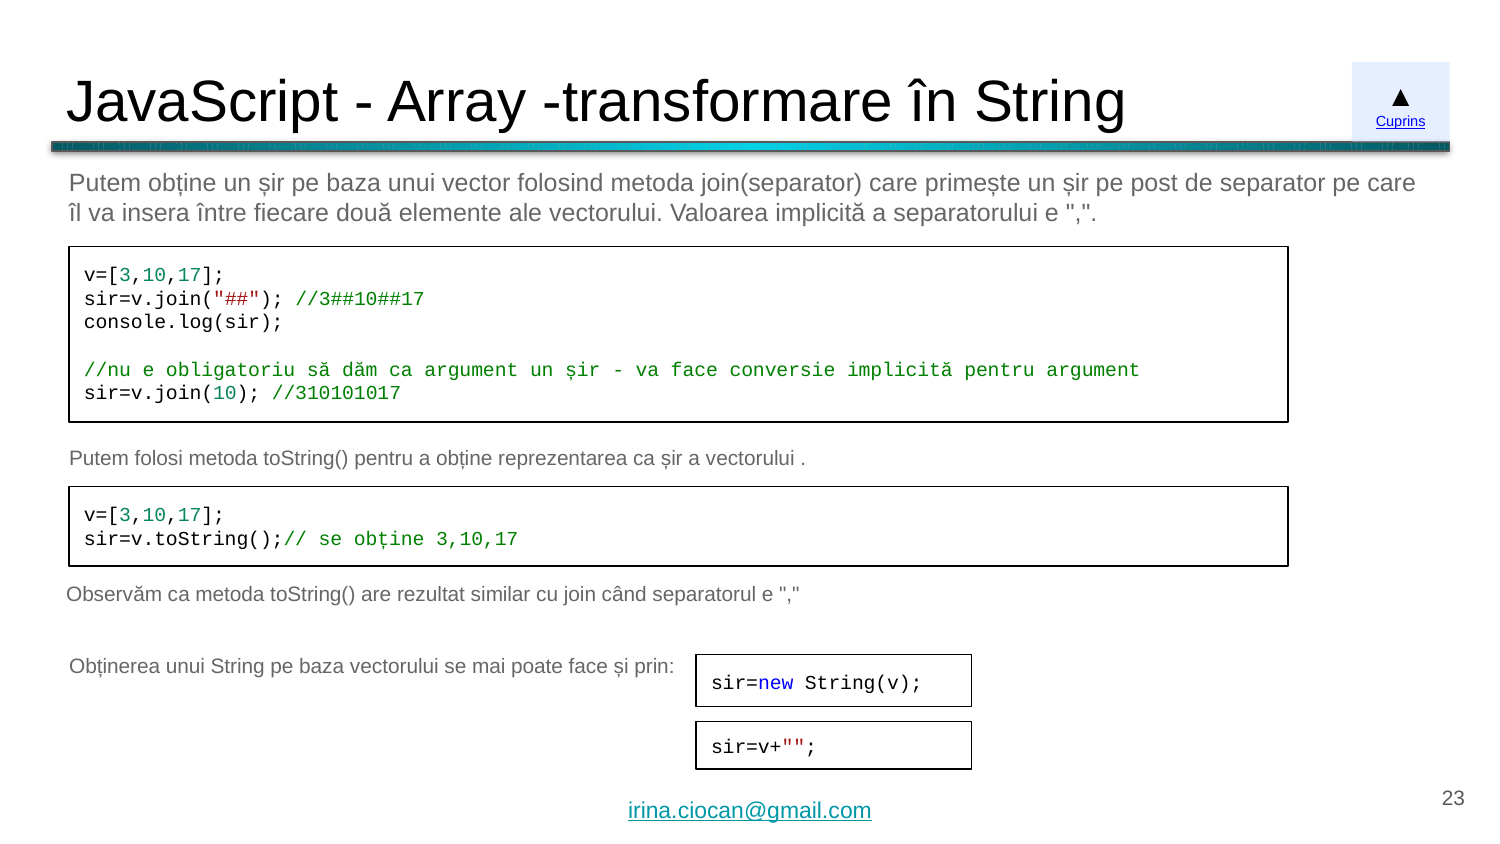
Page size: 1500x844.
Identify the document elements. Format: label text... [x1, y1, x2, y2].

text_box sir=v+""; [696, 721, 972, 770]
text_box sir=new String(v); [696, 654, 972, 707]
text_box Observăm ca metoda toString() are rezultat similar cu join când separatorul e "," [51, 565, 919, 619]
text_box Putem obține un șir pe baza unui vector folosind metoda join(separator) care primește un șir pe post de separator pe care îl va insera între fiecare două elemente ale vectorului. Valoarea implicită a separatorului e ",". [54, 151, 1446, 268]
text_box v=[3,10,17]; sir=v.join("##"); //3##10##17 console.log(sir); //nu e obligatoriu să dăm ca argument un șir - va face conversie implicită pentru argument sir=v.join(10); //310101017 [68, 246, 1288, 422]
text_box ▲ Cuprins [1351, 62, 1450, 142]
text_box v=[3,10,17]; sir=v.toString();// se obține 3,10,17 [68, 486, 1288, 567]
text_box irina.ciocan@gmail.com [613, 795, 889, 837]
text_box [51, 141, 1450, 151]
slide_number ‹#› [1389, 764, 1480, 830]
title JavaScript - Array -transformare în String [51, 48, 1449, 139]
text_box Obținerea unui String pe baza vectorului se mai poate face și prin: [54, 637, 922, 690]
text_box Putem folosi metoda toString() pentru a obține reprezentarea ca șir a vectorului . [54, 429, 922, 483]
